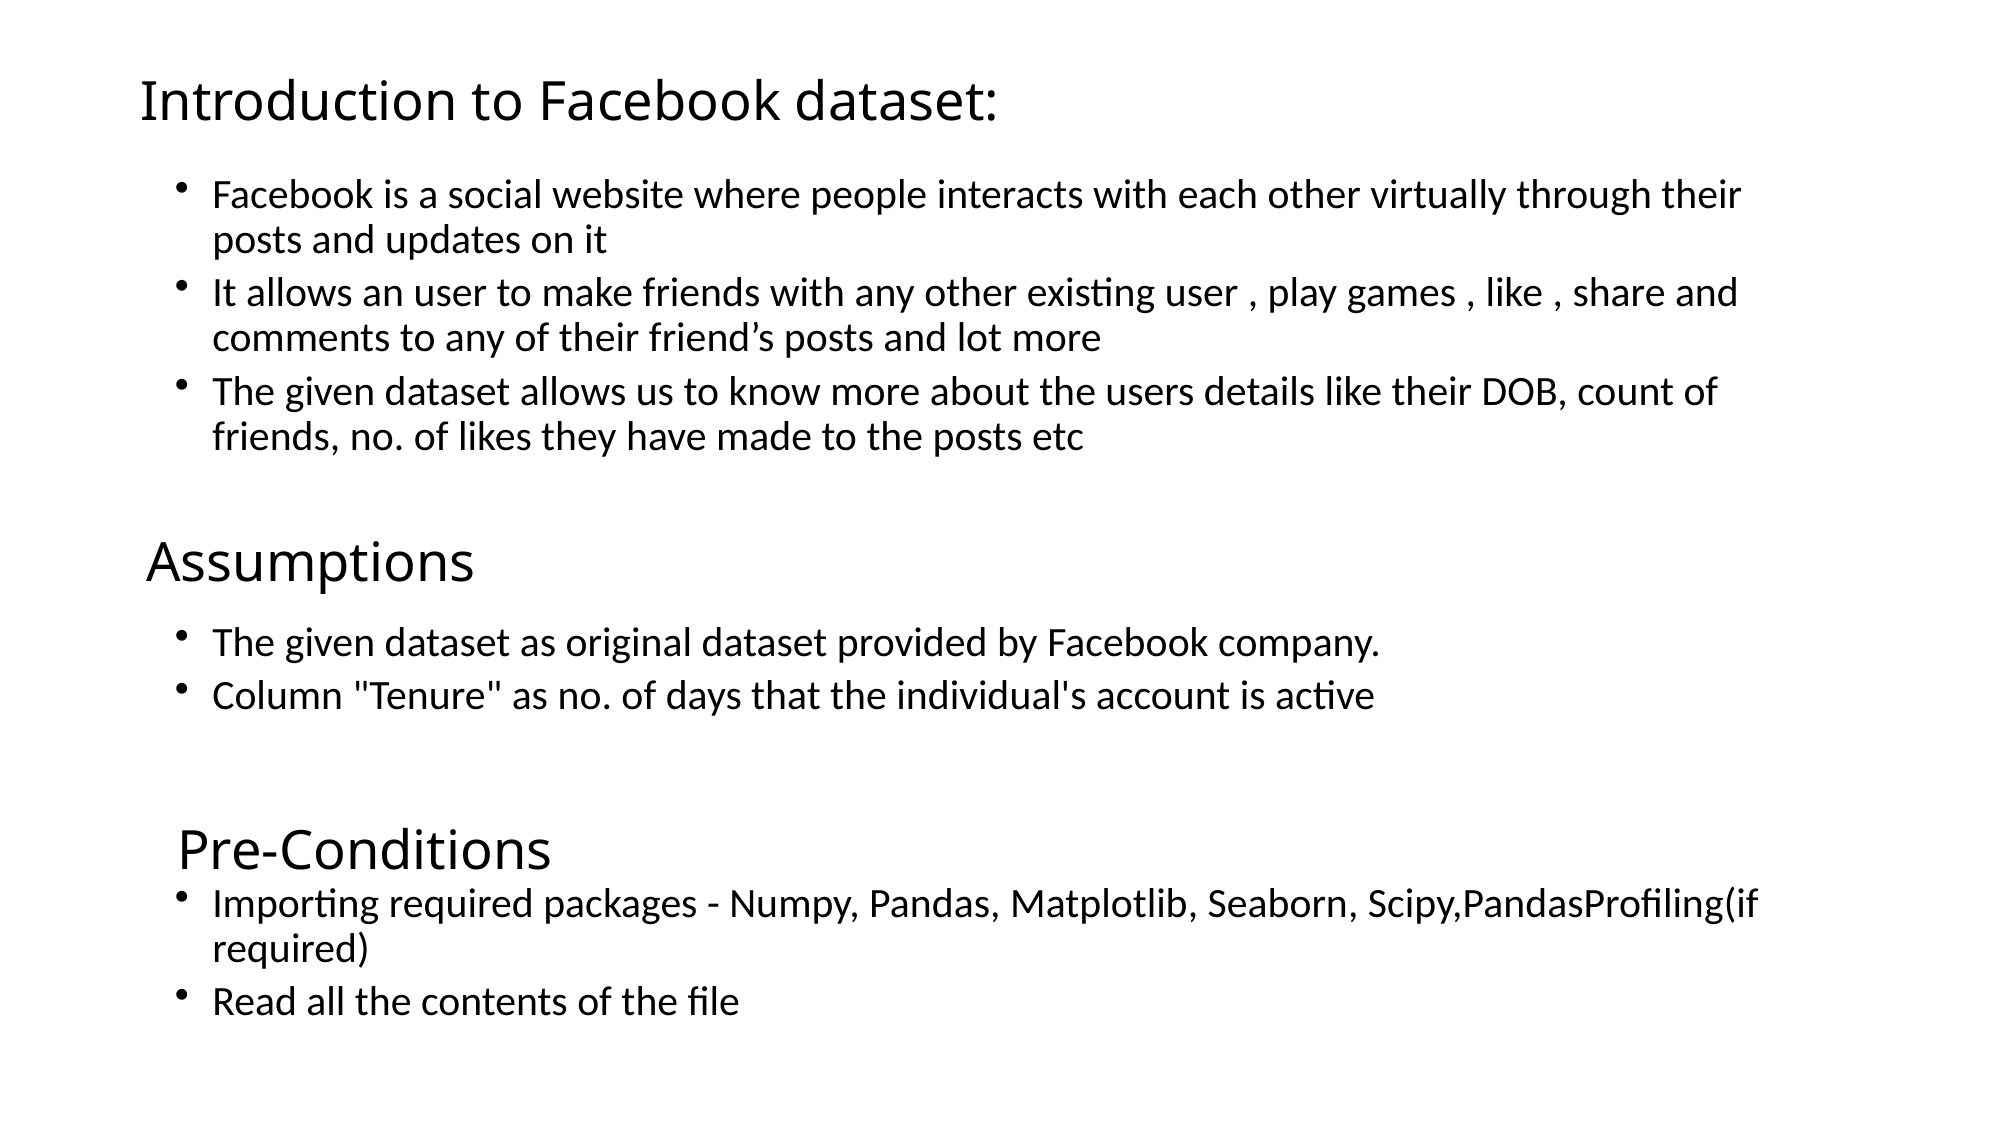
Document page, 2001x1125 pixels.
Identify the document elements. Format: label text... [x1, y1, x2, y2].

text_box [120, 81, 1846, 300]
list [120, 871, 1846, 1089]
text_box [120, 513, 1846, 732]
text_box Pre-Conditions [162, 808, 791, 871]
